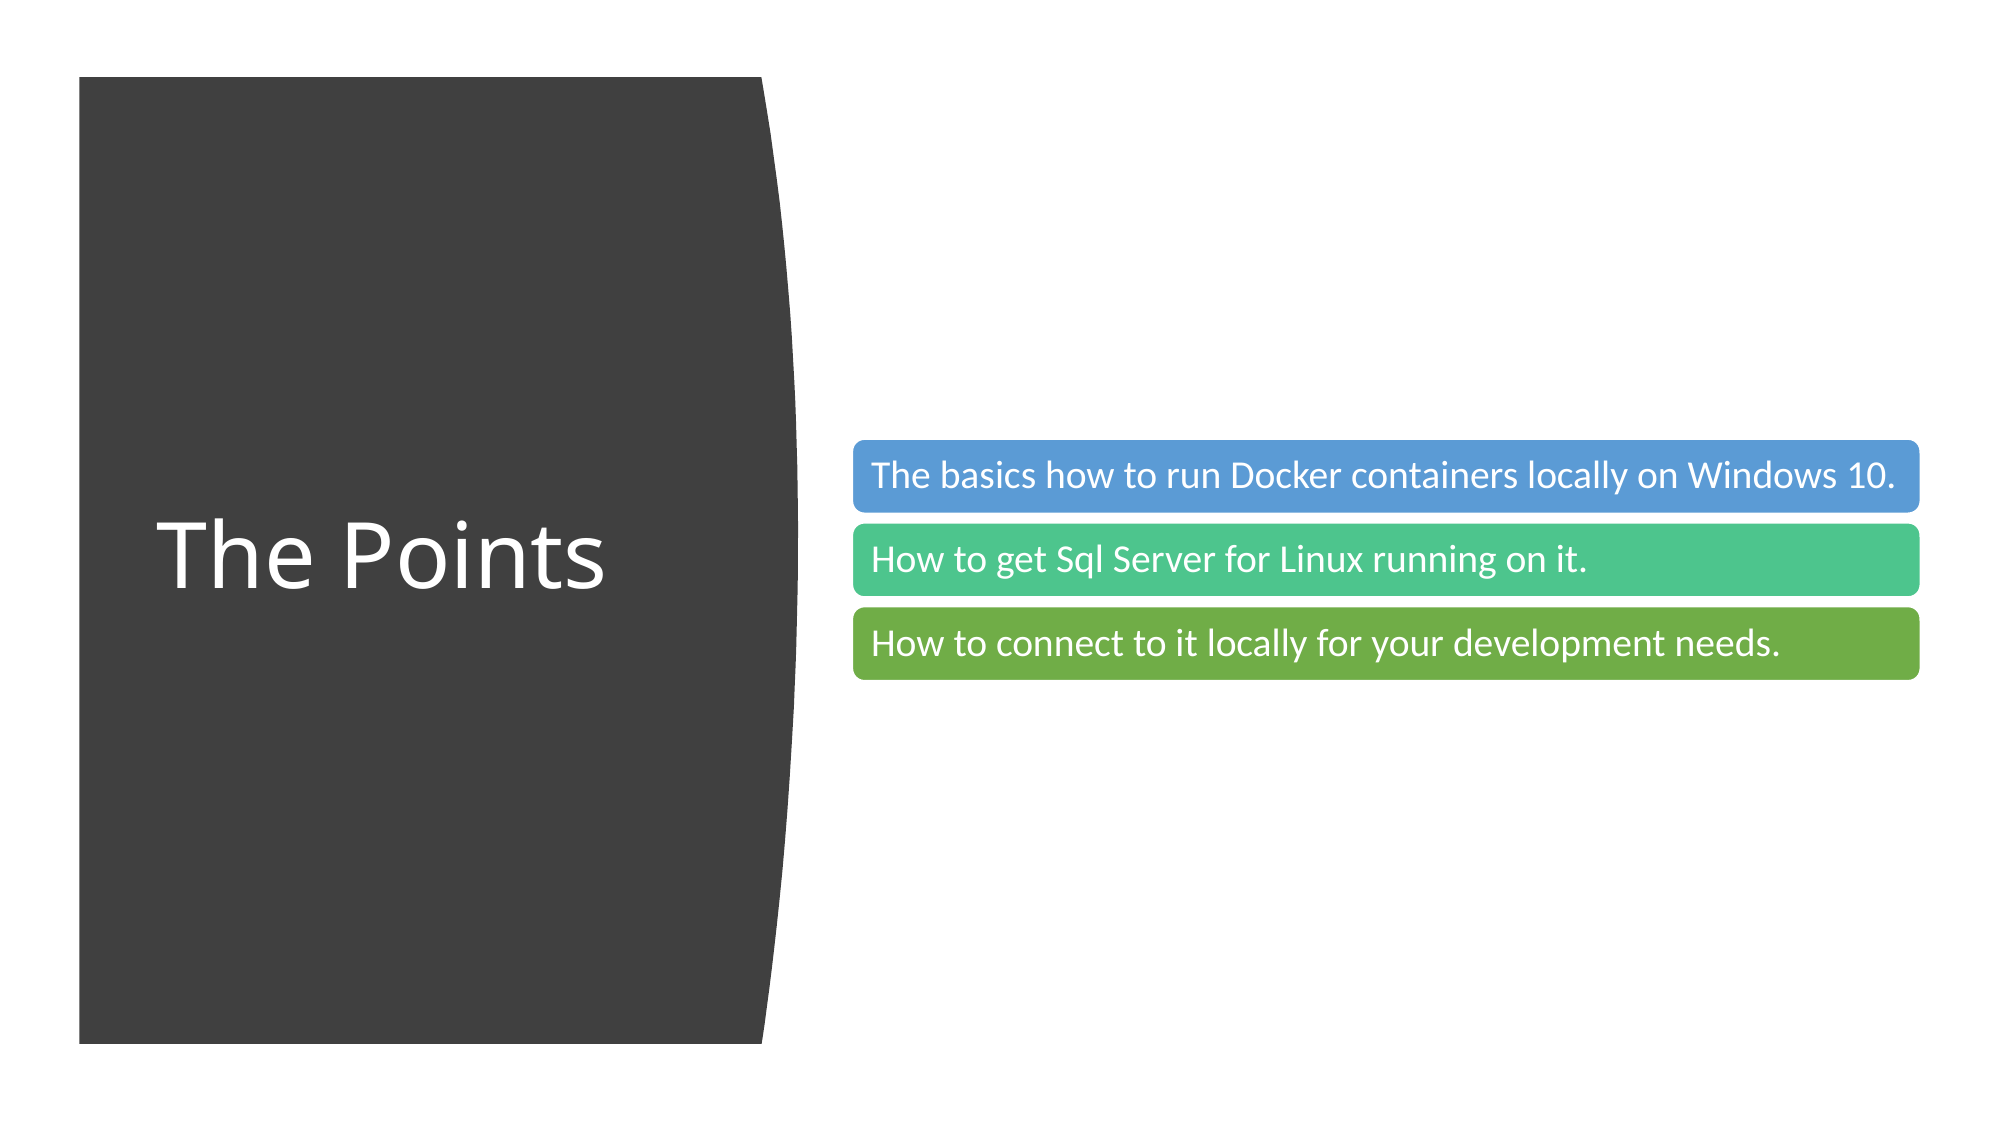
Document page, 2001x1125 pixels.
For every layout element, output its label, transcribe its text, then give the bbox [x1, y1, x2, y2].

title The Points [141, 166, 702, 953]
text_box [78, 76, 800, 1045]
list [852, 77, 1921, 1043]
